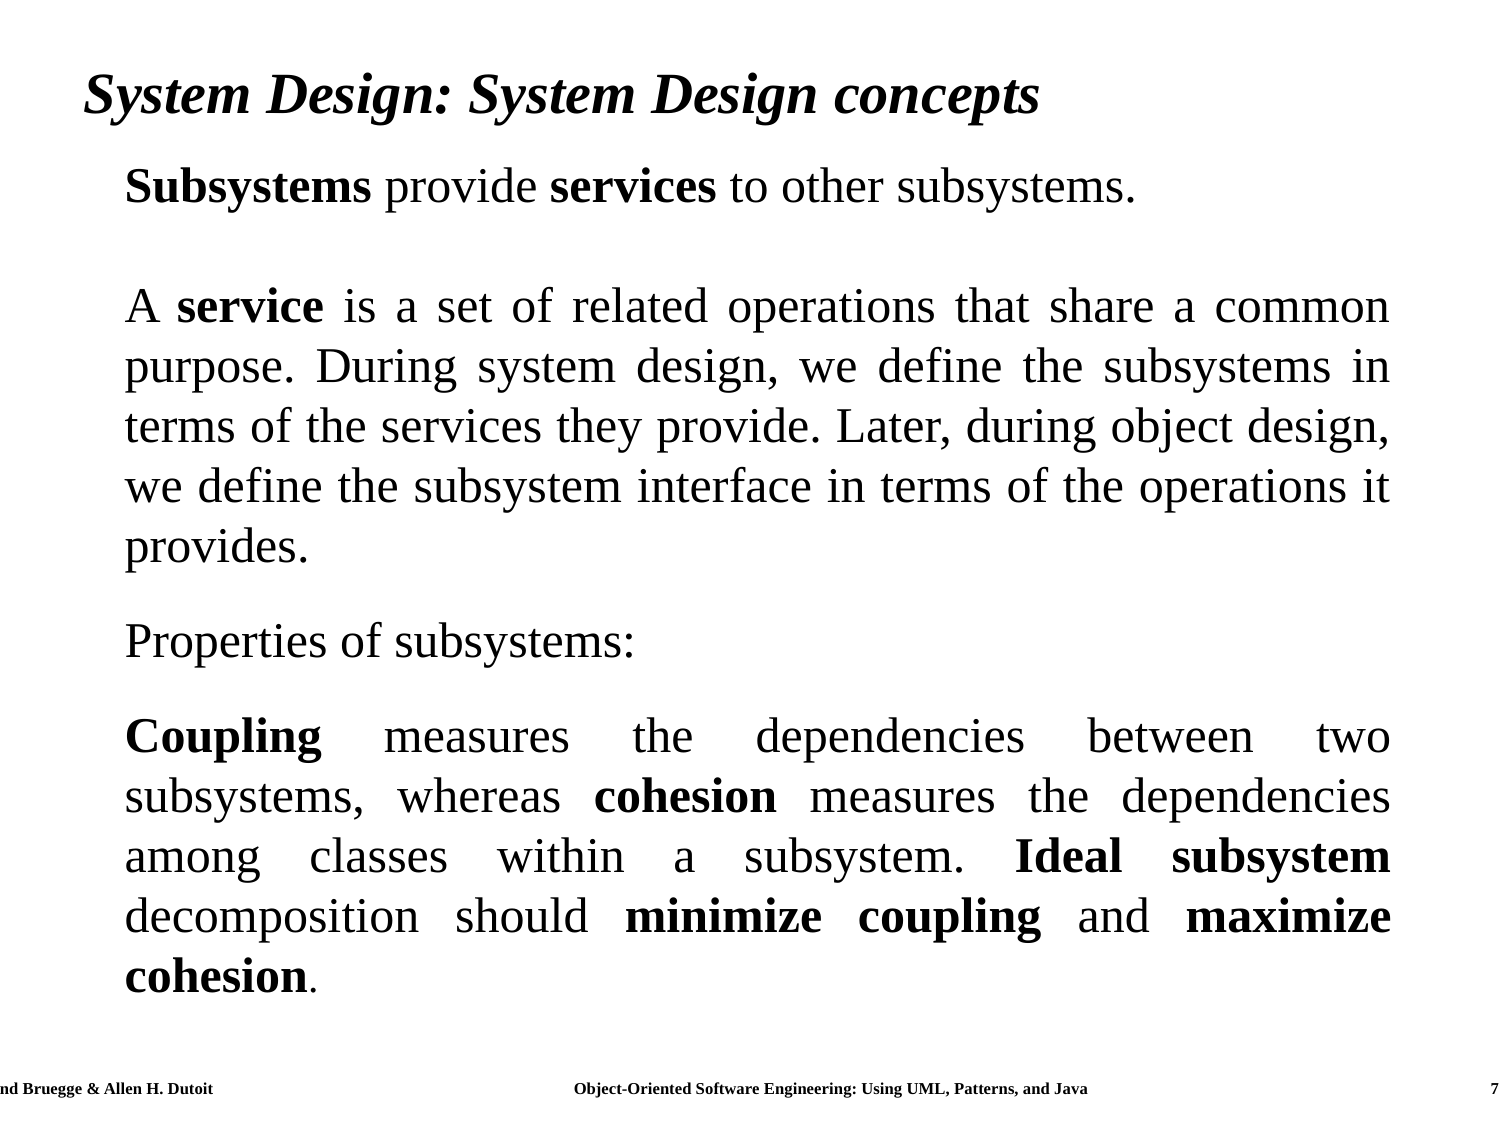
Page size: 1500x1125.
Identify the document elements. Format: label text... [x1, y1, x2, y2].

text_box Subsystems provide services to other subsystems. A service is a set of related operations that share a common purpose. During system design, we define the subsystems in terms of the services they provide. Later, during object design, we define the subsystem interface in terms of the operations it provides. Properties of subsystems: Coupling measures the dependencies between two subsystems, whereas cohesion measures the dependencies among classes within a subsystem. Ideal subsystem decomposition should minimize coupling and maximize cohesion. [109, 144, 1407, 1125]
title System Design: System Design concepts [68, 35, 1407, 153]
